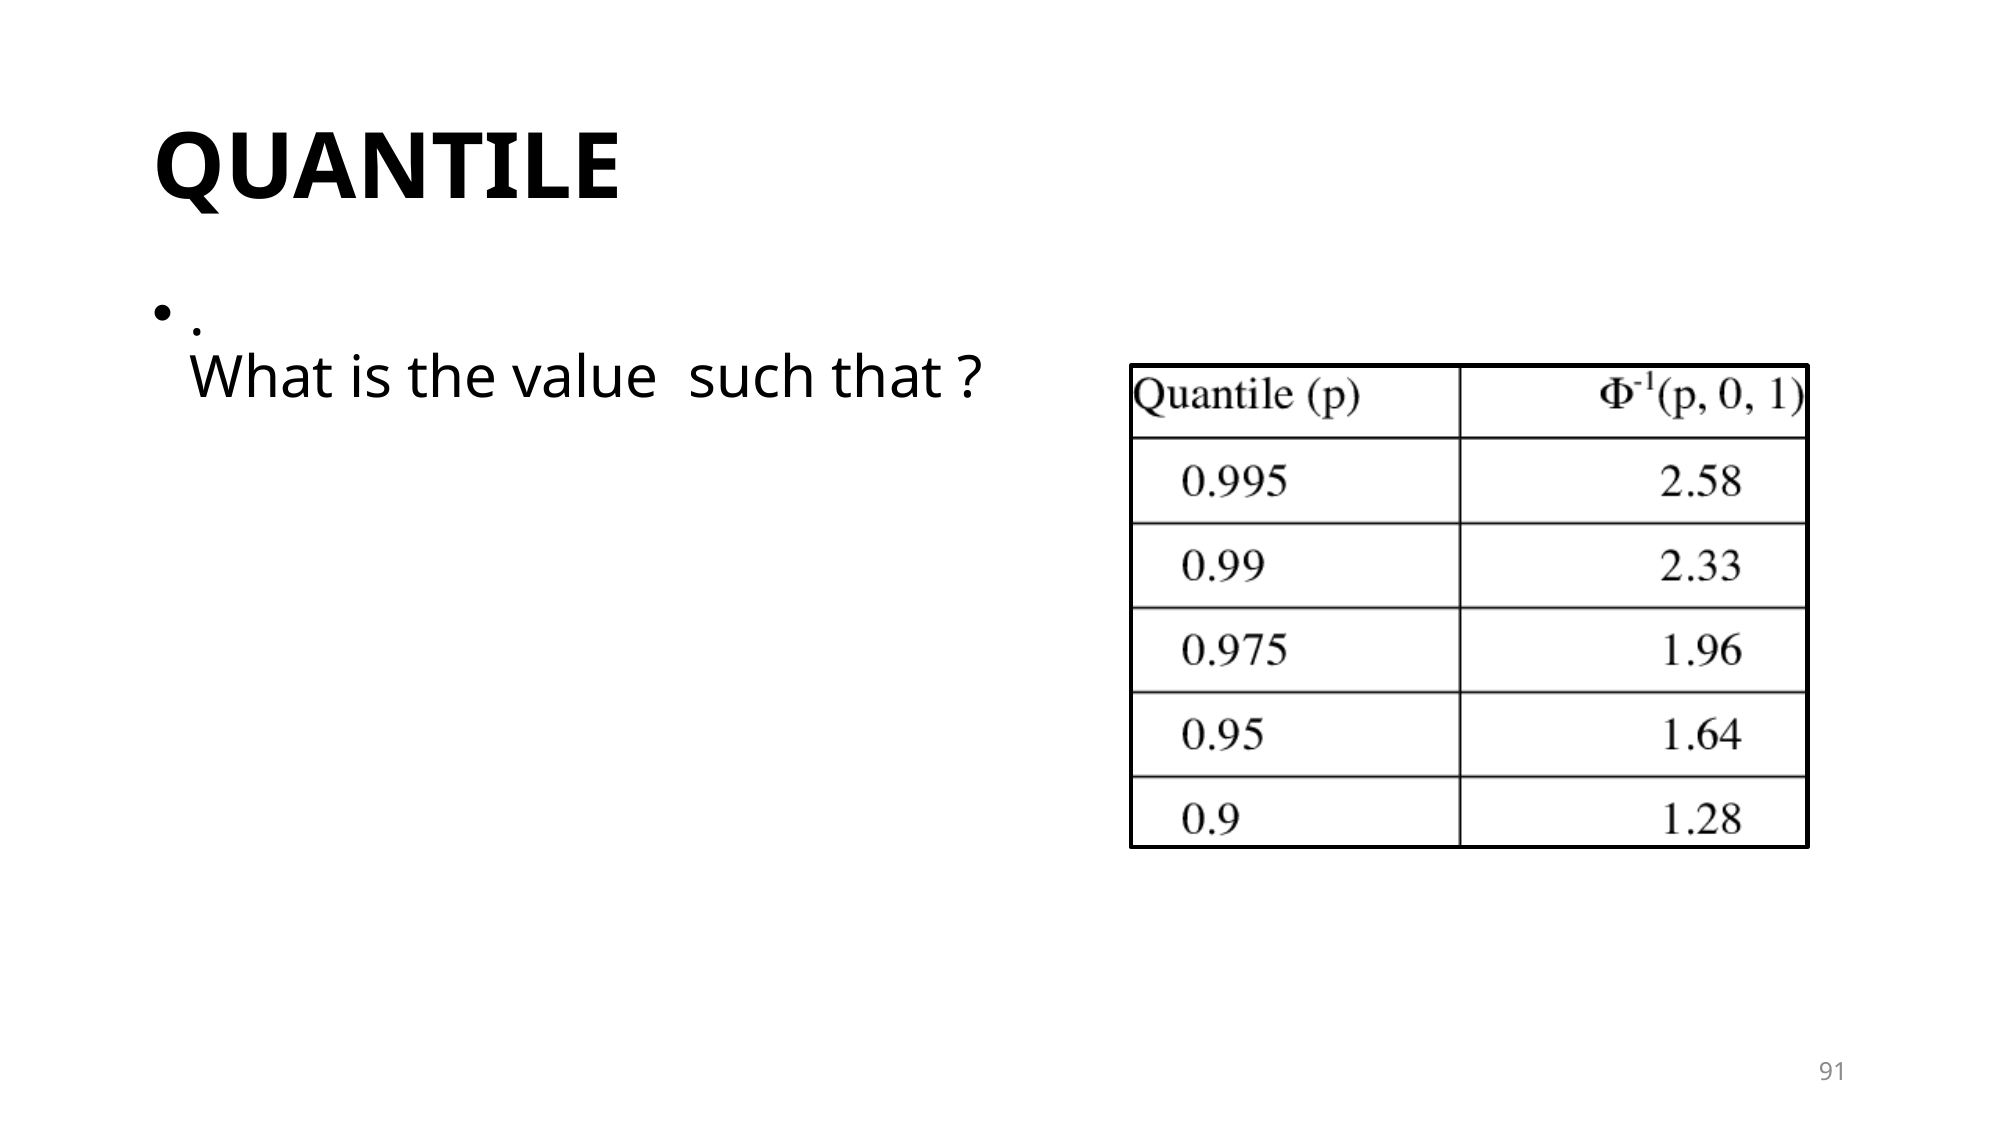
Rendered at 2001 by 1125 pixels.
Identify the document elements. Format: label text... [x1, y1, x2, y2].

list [1133, 367, 1806, 845]
slide_number 91 [1412, 1042, 1863, 1103]
title QUANTILE [137, 59, 1863, 278]
